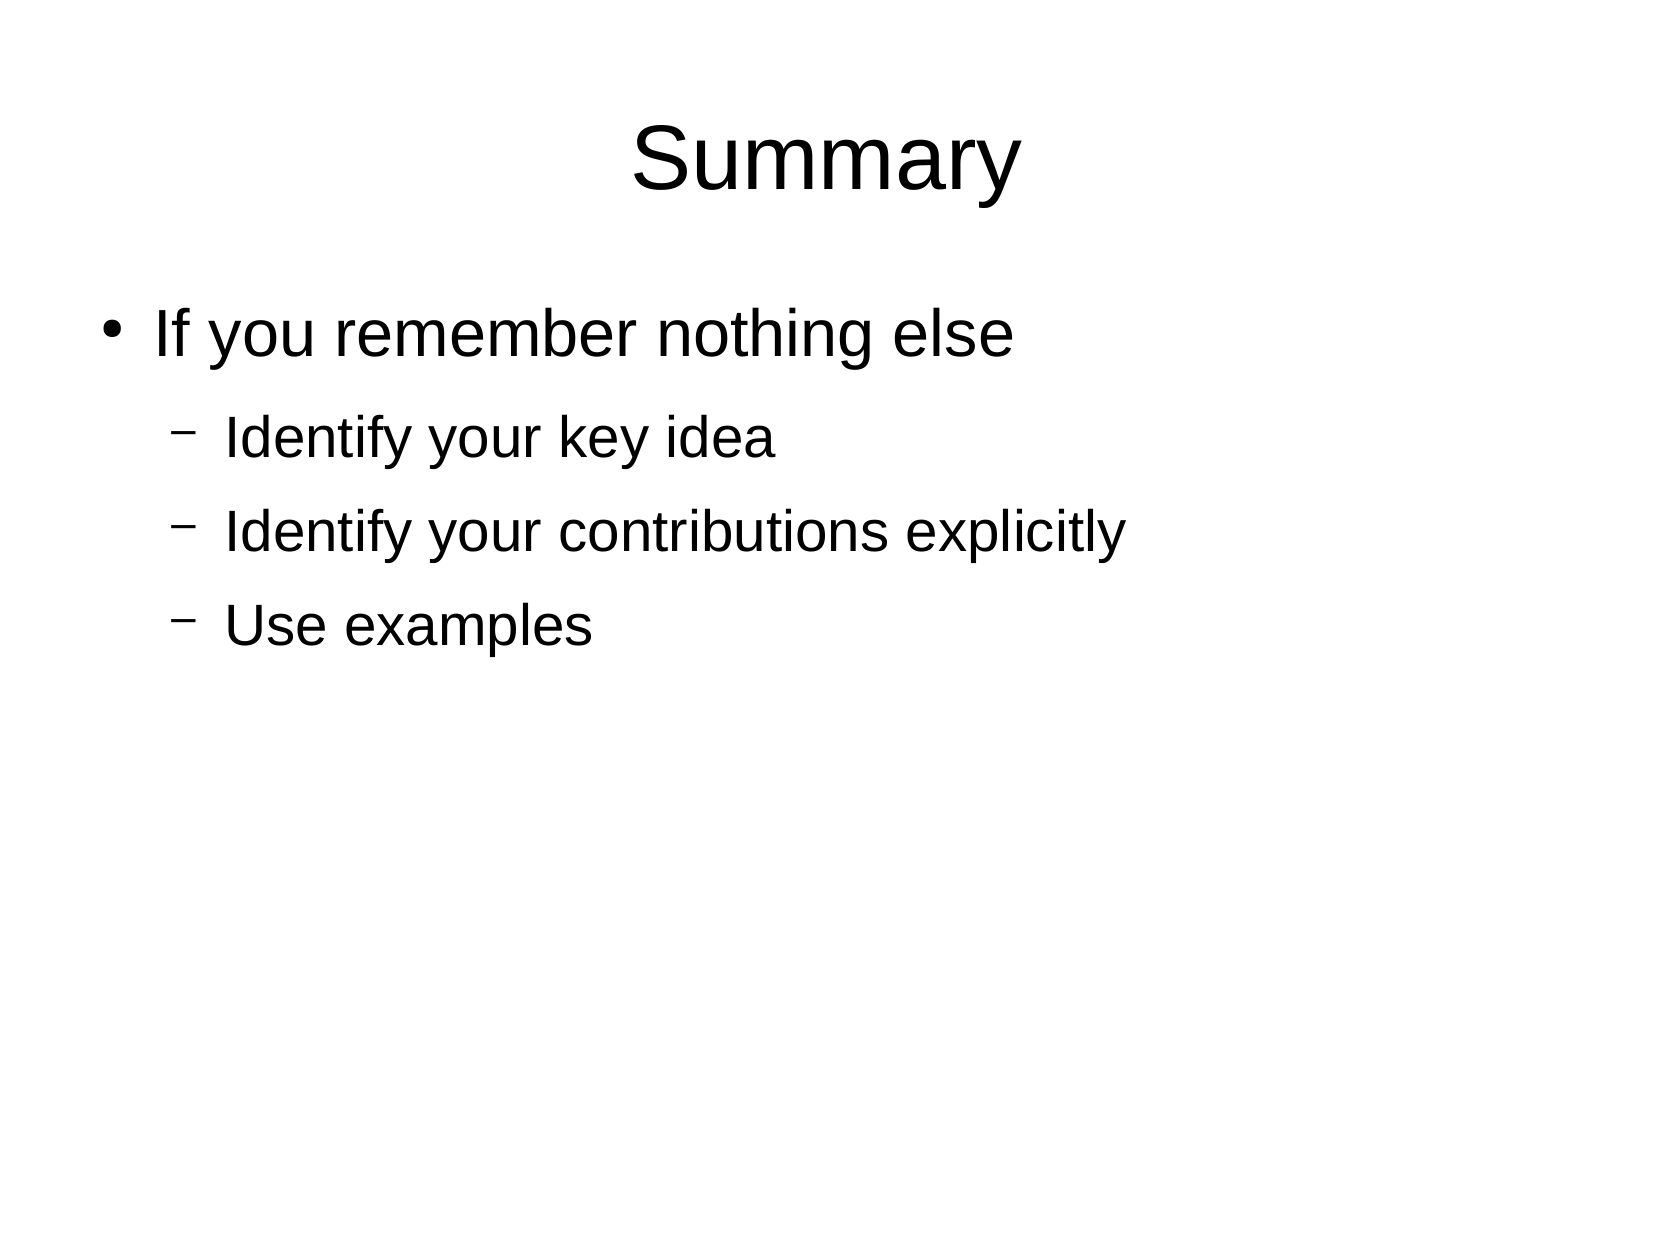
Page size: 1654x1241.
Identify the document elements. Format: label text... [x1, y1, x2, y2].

title Summary [82, 49, 1571, 257]
list If you remember nothing else Identify your key idea Identify your contributions explicitly Use examples [82, 290, 1571, 1109]
